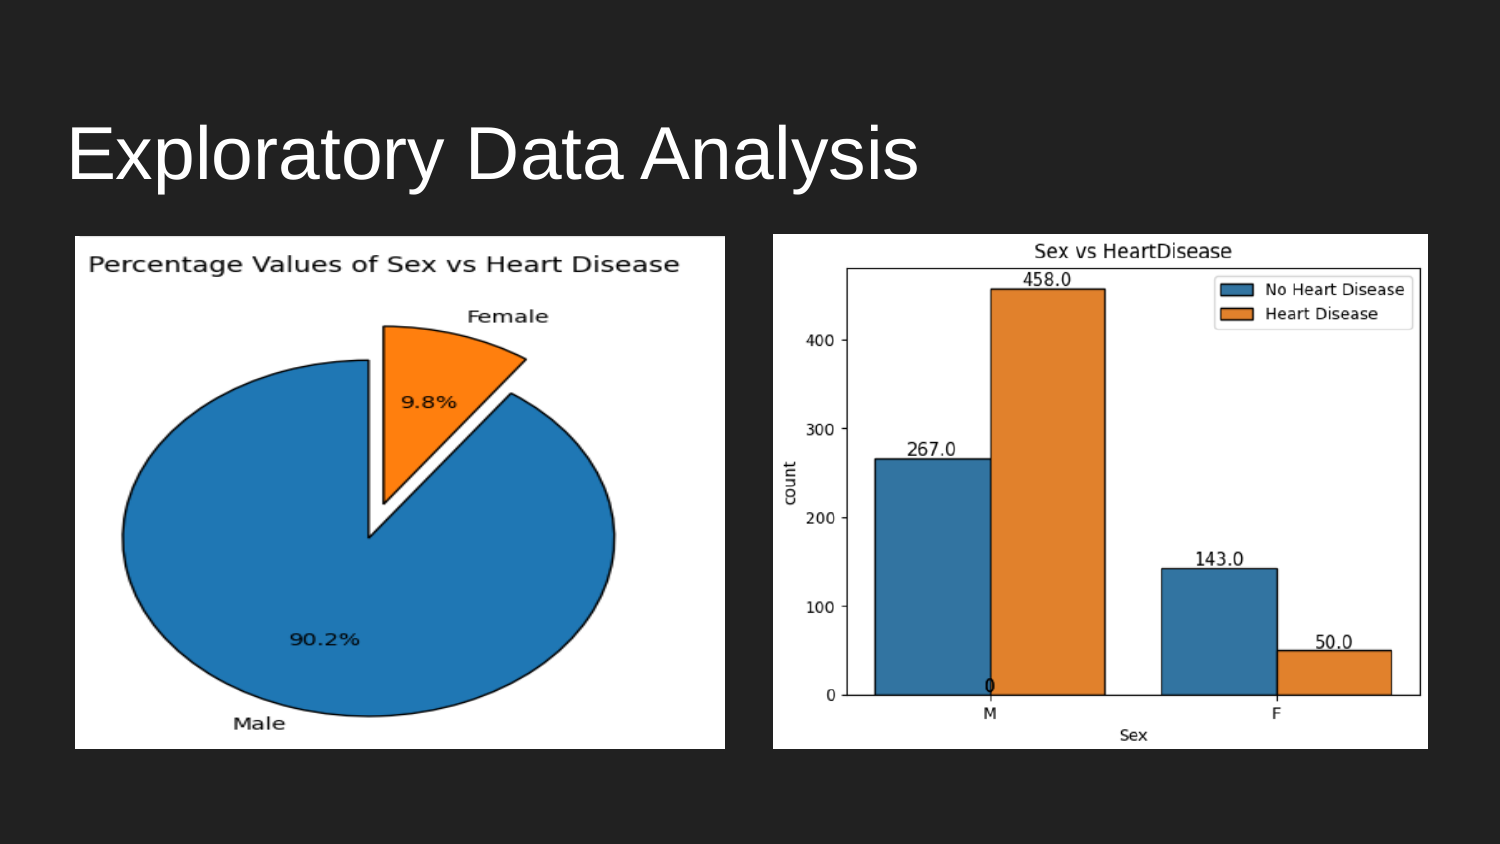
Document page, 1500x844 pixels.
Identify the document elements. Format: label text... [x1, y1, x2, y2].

title Exploratory Data Analysis [51, 80, 1449, 219]
picture [75, 236, 725, 750]
picture [773, 234, 1428, 750]
